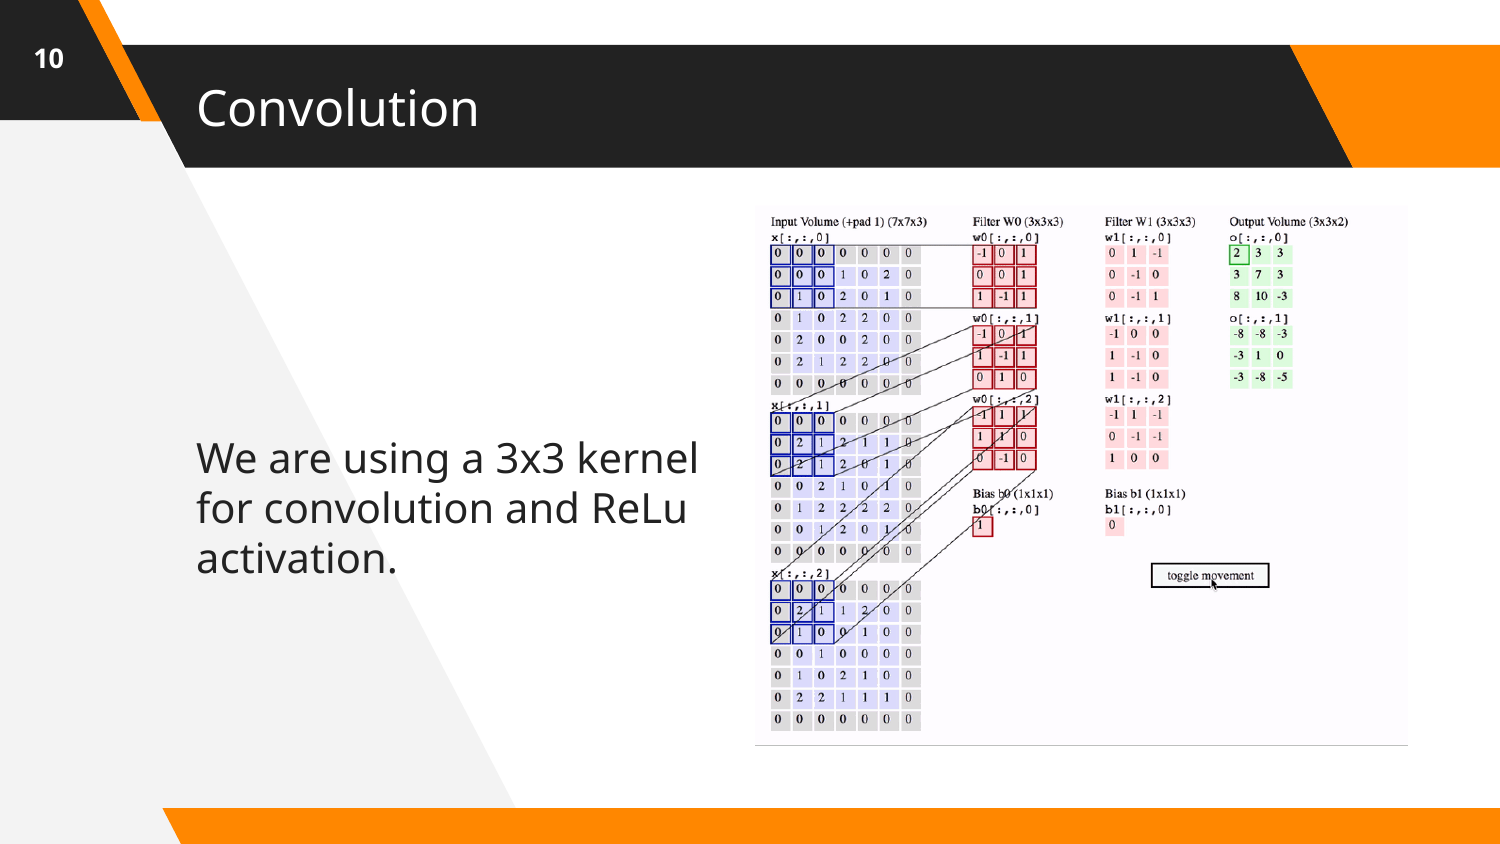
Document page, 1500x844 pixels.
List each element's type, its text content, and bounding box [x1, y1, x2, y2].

slide_number ‹#› [0, 0, 98, 121]
title Convolution [181, 45, 1285, 169]
picture [754, 205, 1408, 746]
list We are using a 3x3 kernel for convolution and ReLu activation. [181, 404, 749, 597]
